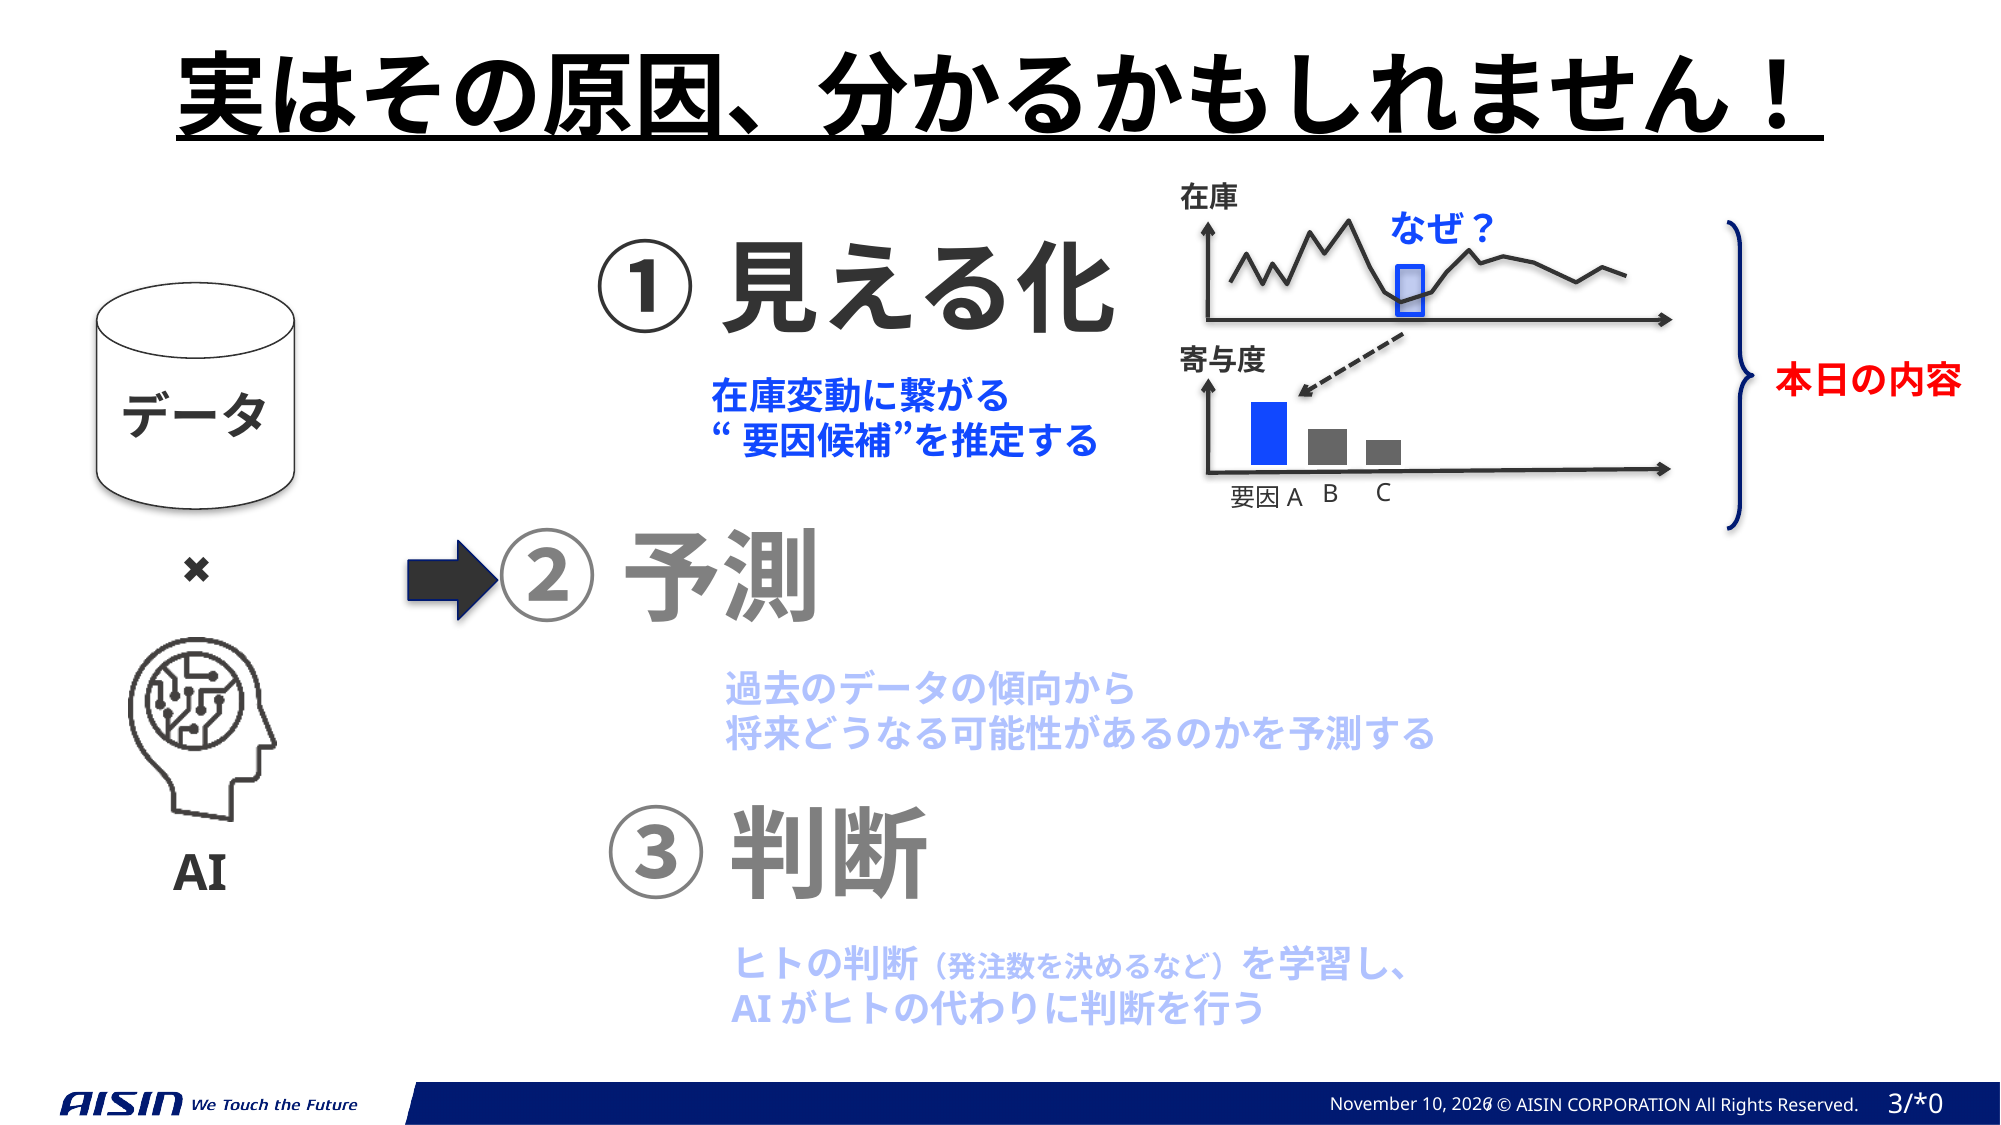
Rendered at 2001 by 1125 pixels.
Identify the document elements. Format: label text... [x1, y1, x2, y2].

text_box [1397, 306, 1424, 315]
text_box ヒトの判断（発注数を決めるなど）を学習し、 AIがヒトの代わりに判断を行う [716, 932, 1444, 1038]
text_box 在庫 [1165, 170, 1255, 221]
text_box 実はその原因、分かるかもしれません！ [0, 29, 2000, 135]
text_box C [1360, 481, 1407, 514]
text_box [1207, 468, 1672, 473]
text_box ①見える化 [580, 217, 1132, 352]
text_box なぜ？ [1374, 197, 1518, 257]
text_box 要因A [1216, 481, 1318, 519]
text_box AI [158, 832, 242, 908]
text_box ②予測 [483, 506, 1037, 641]
text_box [1246, 397, 1291, 467]
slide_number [1142, 1093, 1508, 1116]
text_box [1297, 333, 1404, 397]
text_box [1228, 218, 1628, 305]
text_box 寄与度 [1164, 333, 1282, 384]
text_box [1726, 220, 1755, 531]
text_box ✖️ [165, 538, 228, 599]
text_box 在庫変動に繋がる “要因候補”を推定する [696, 364, 1117, 470]
picture [127, 637, 277, 822]
text_box ③判断 [591, 783, 945, 918]
text_box B [1307, 481, 1354, 515]
text_box 本日の内容 [1760, 348, 1984, 409]
text_box [1397, 266, 1424, 277]
text_box [407, 539, 483, 621]
text_box [1304, 424, 1351, 467]
text_box データ [95, 281, 296, 510]
picture [0, 1082, 2000, 1125]
text_box 過去のデータの傾向から 将来どうなる可能性があるのかを予測する [710, 657, 1454, 762]
text_box [1362, 436, 1405, 467]
